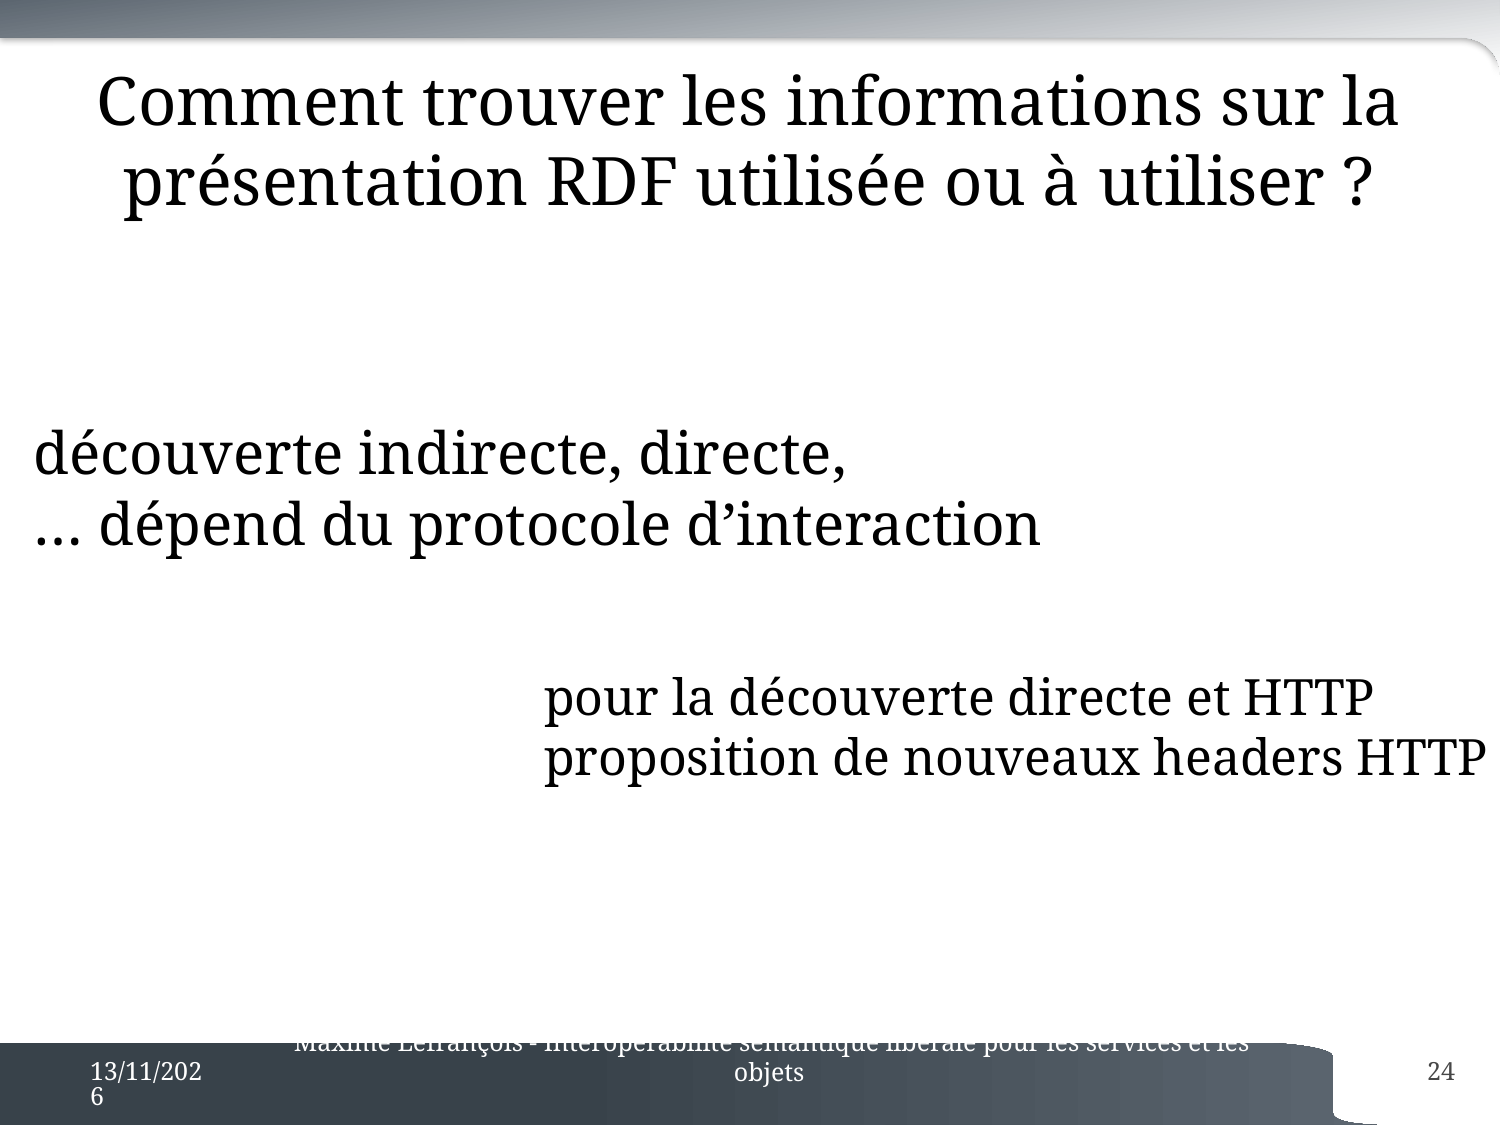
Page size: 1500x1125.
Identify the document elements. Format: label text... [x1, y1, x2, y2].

text_box pour la découverte directe et HTTP proposition de nouveaux headers HTTP [529, 657, 1500, 793]
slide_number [75, 1042, 226, 1103]
text_box découverte indirecte, directe, … dépend du protocole d’interaction [18, 409, 1058, 564]
footer Maxime Lefrançois - Interopérabilité sémantique libérale pour les services et les objets [261, 1026, 1284, 1087]
slide_number 24 [1351, 1042, 1470, 1103]
title Comment trouver les informations sur la présentation RDF utilisée ou à utiliser ? [75, 45, 1425, 233]
